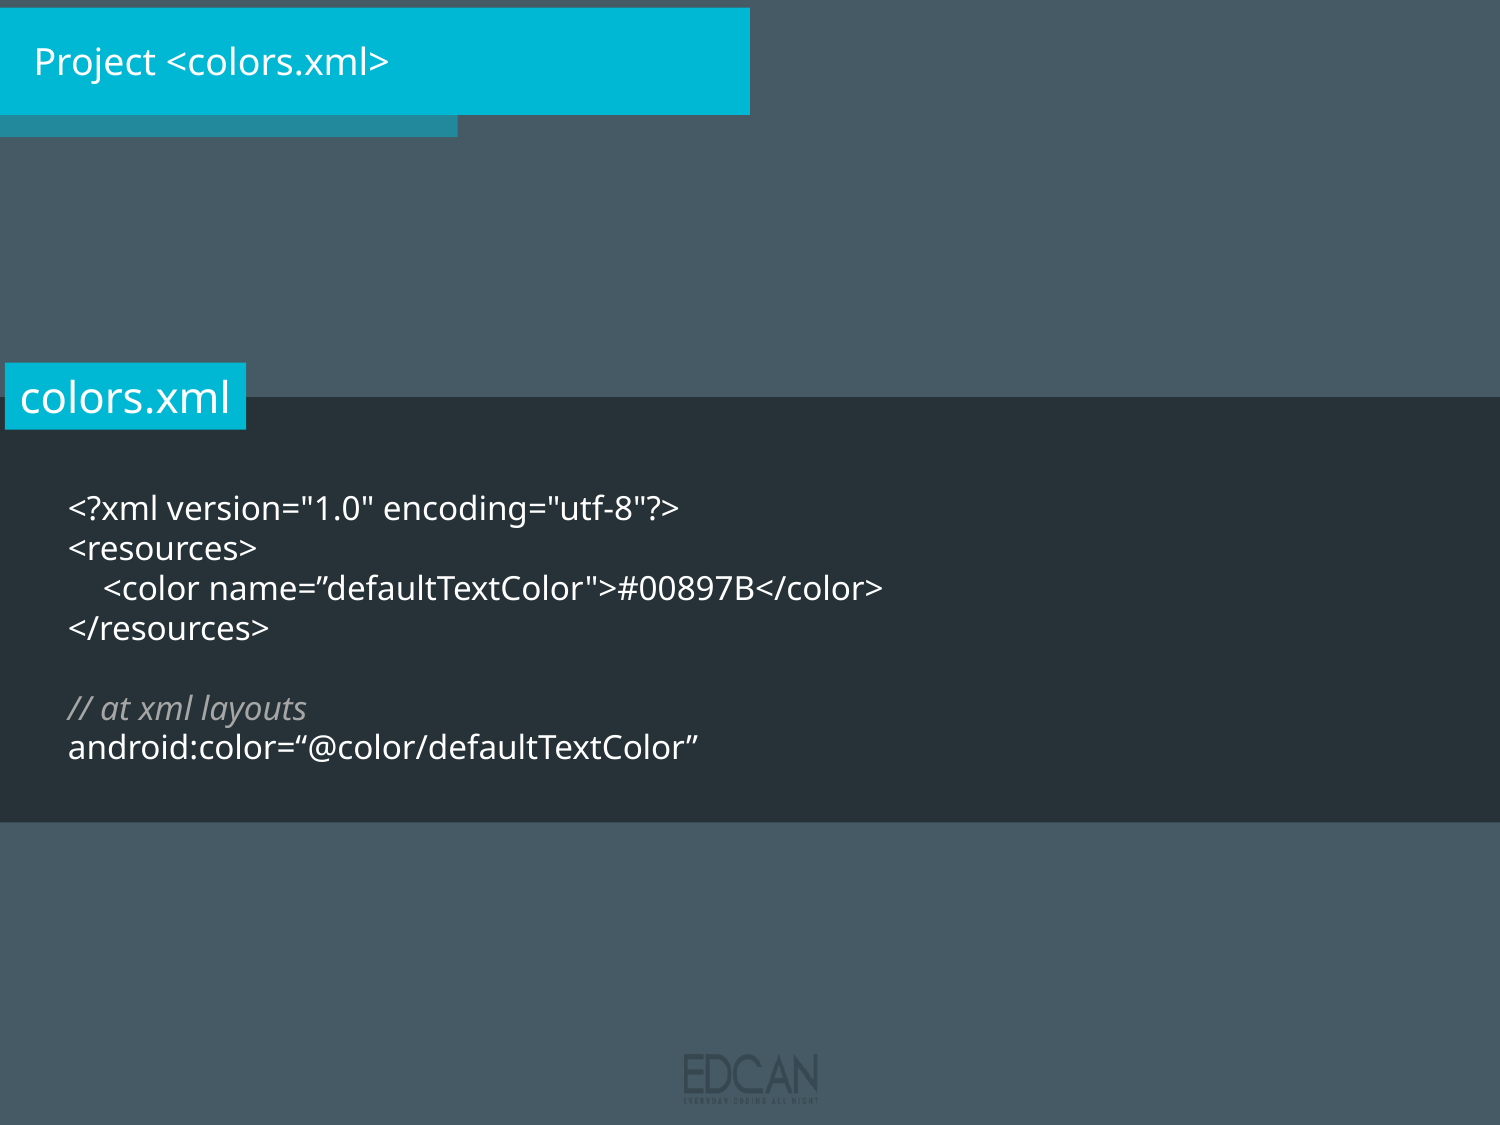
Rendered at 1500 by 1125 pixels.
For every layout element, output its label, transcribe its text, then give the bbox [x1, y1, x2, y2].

text_box colors.xml [4, 362, 247, 430]
picture [0, 823, 1500, 1125]
picture [0, 0, 1500, 396]
text_box <?xml version="1.0" encoding="utf-8"?> <resources> <color name=”defaultTextColor">#00897B</color> </resources> // at xml layouts android:color=“@color/defaultTextColor” [53, 479, 1417, 809]
text_box [0, 396, 1500, 823]
text_box [0, 114, 459, 138]
text_box Project <colors.xml> [18, 30, 857, 91]
text_box [0, 7, 751, 116]
